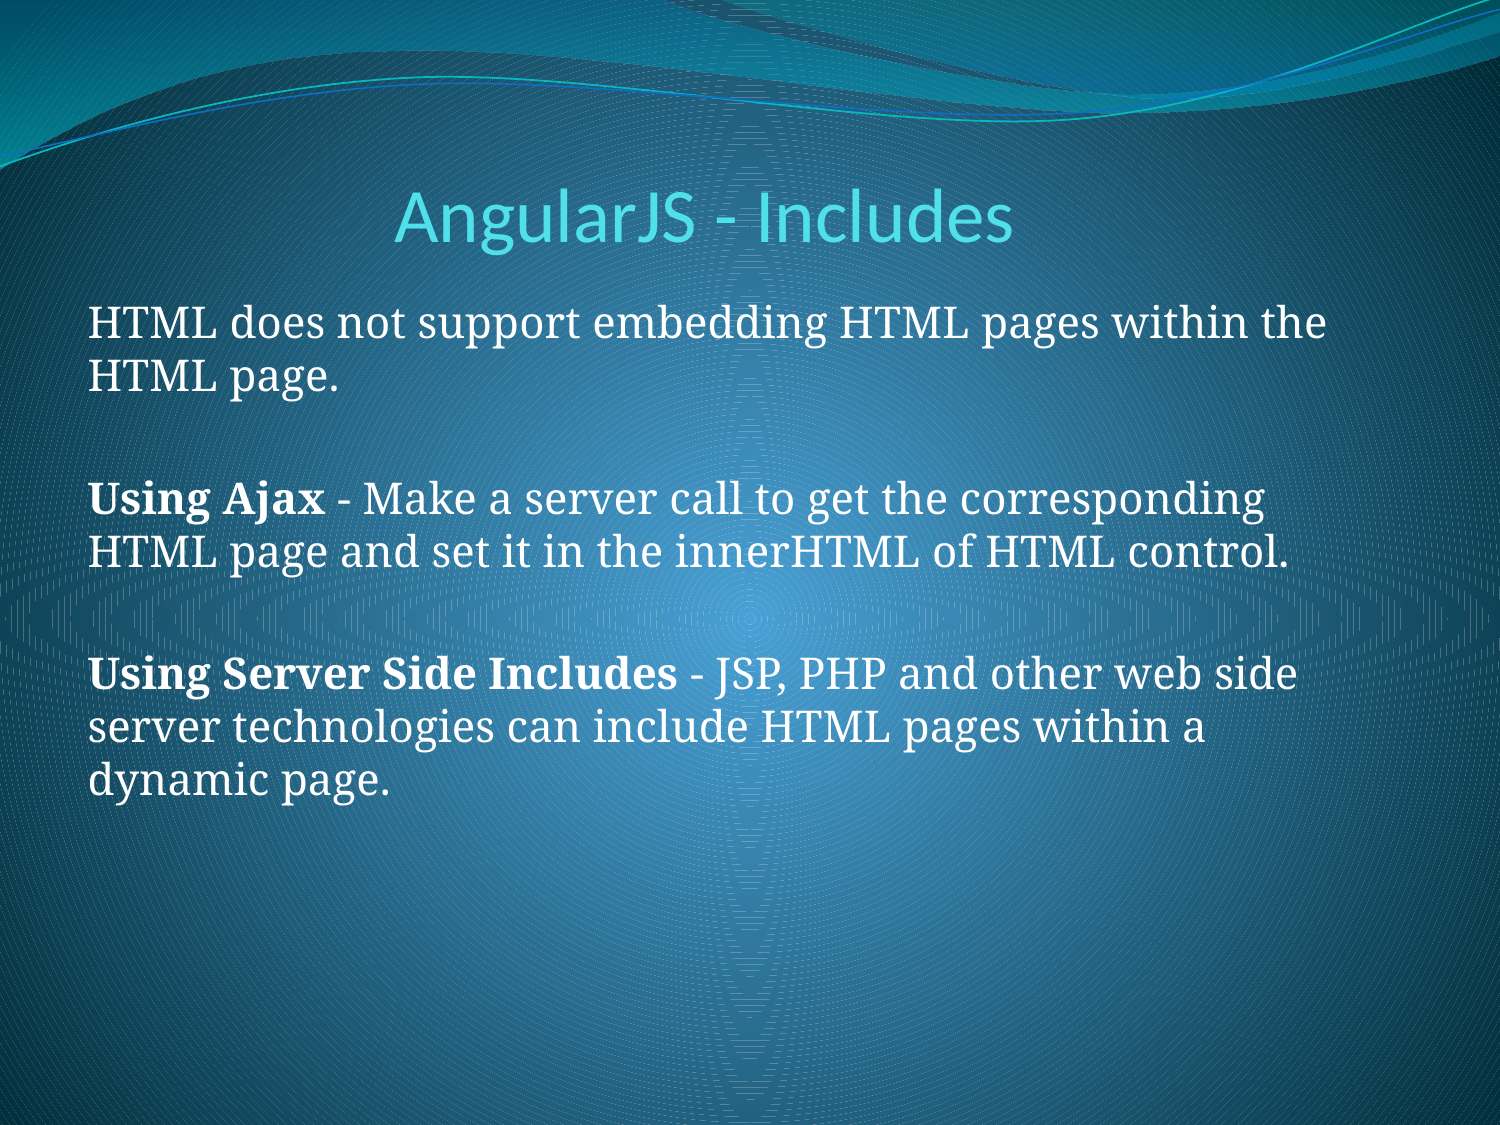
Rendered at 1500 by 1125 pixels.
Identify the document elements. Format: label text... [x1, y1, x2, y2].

subtitle HTML does not support embedding HTML pages within the HTML page. Using Ajax - Make a server call to get the corresponding HTML page and set it in the innerHTML of HTML control. Using Server Side Includes - JSP, PHP and other web side server technologies can include HTML pages within a dynamic page. [87, 287, 1376, 818]
title AngularJS - Includes [62, 162, 1351, 350]
